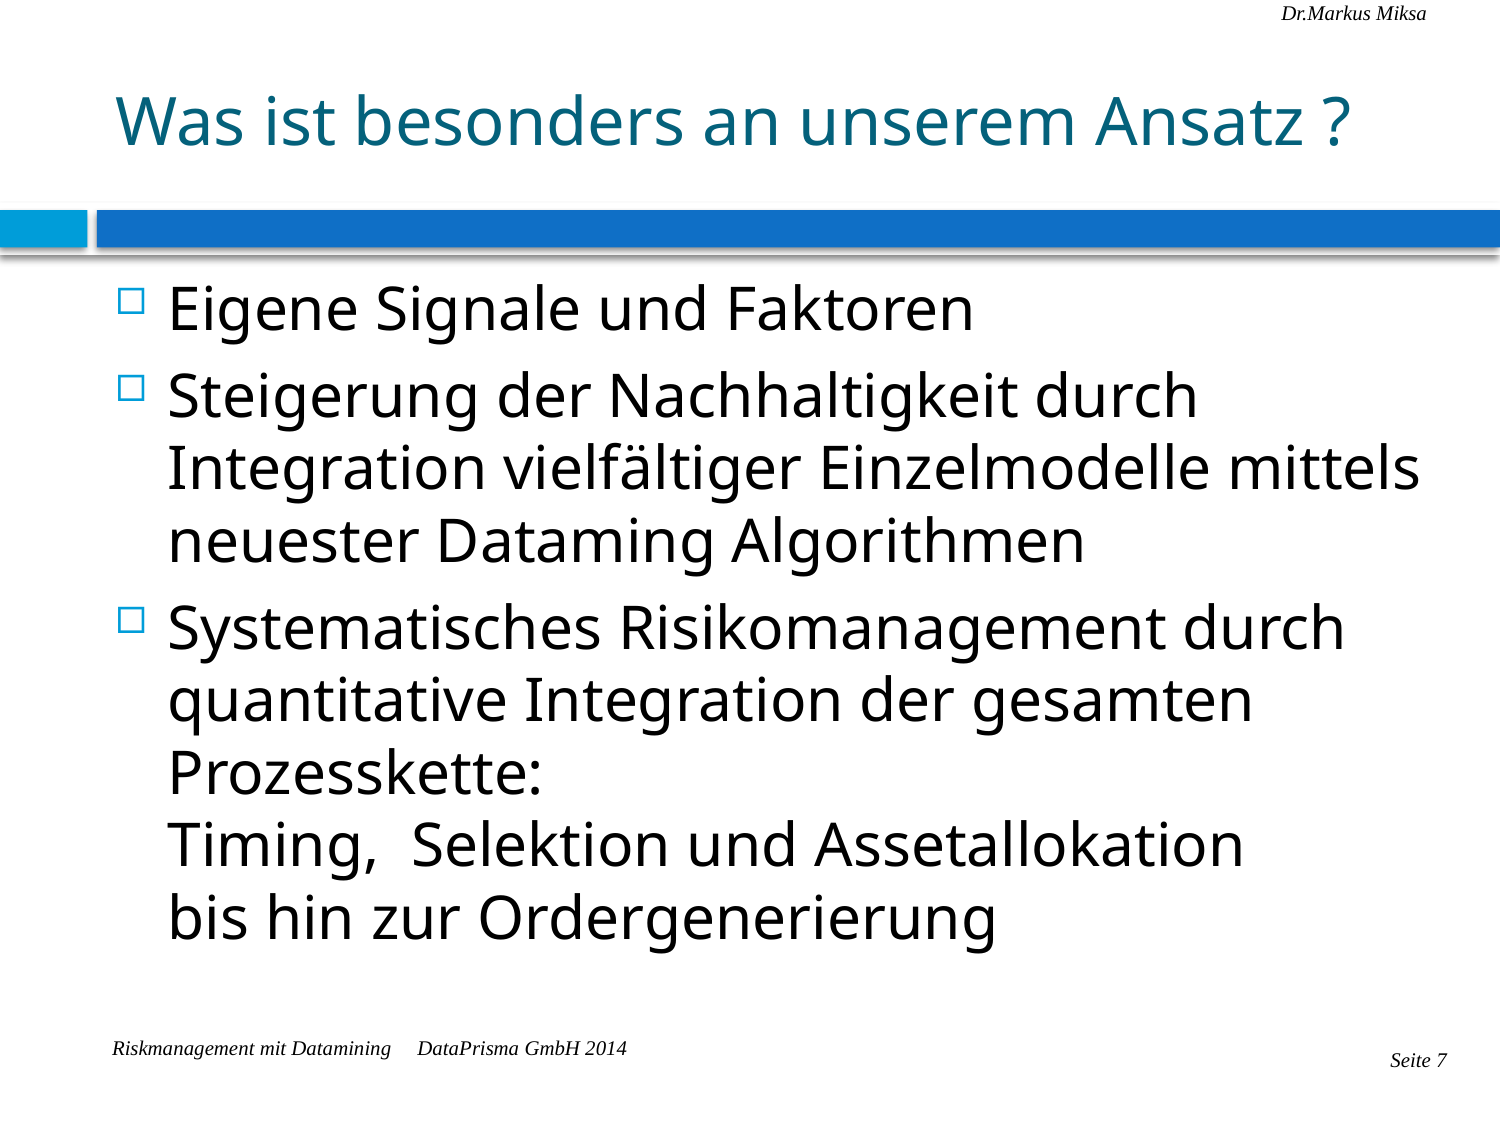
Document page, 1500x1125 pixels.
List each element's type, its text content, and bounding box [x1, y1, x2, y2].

list Eigene Signale und Faktoren Steigerung der Nachhaltigkeit durch Integration vielfältiger Einzelmodelle mittels neuester Dataming Algorithmen Systematisches Risikomanagement durch quantitative Integration der gesamten Prozesskette: Timing, Selektion und Assetallokation bis hin zur Ordergenerierung [100, 262, 1438, 1000]
title Was ist besonders an unserem Ansatz ? [100, 37, 1438, 200]
